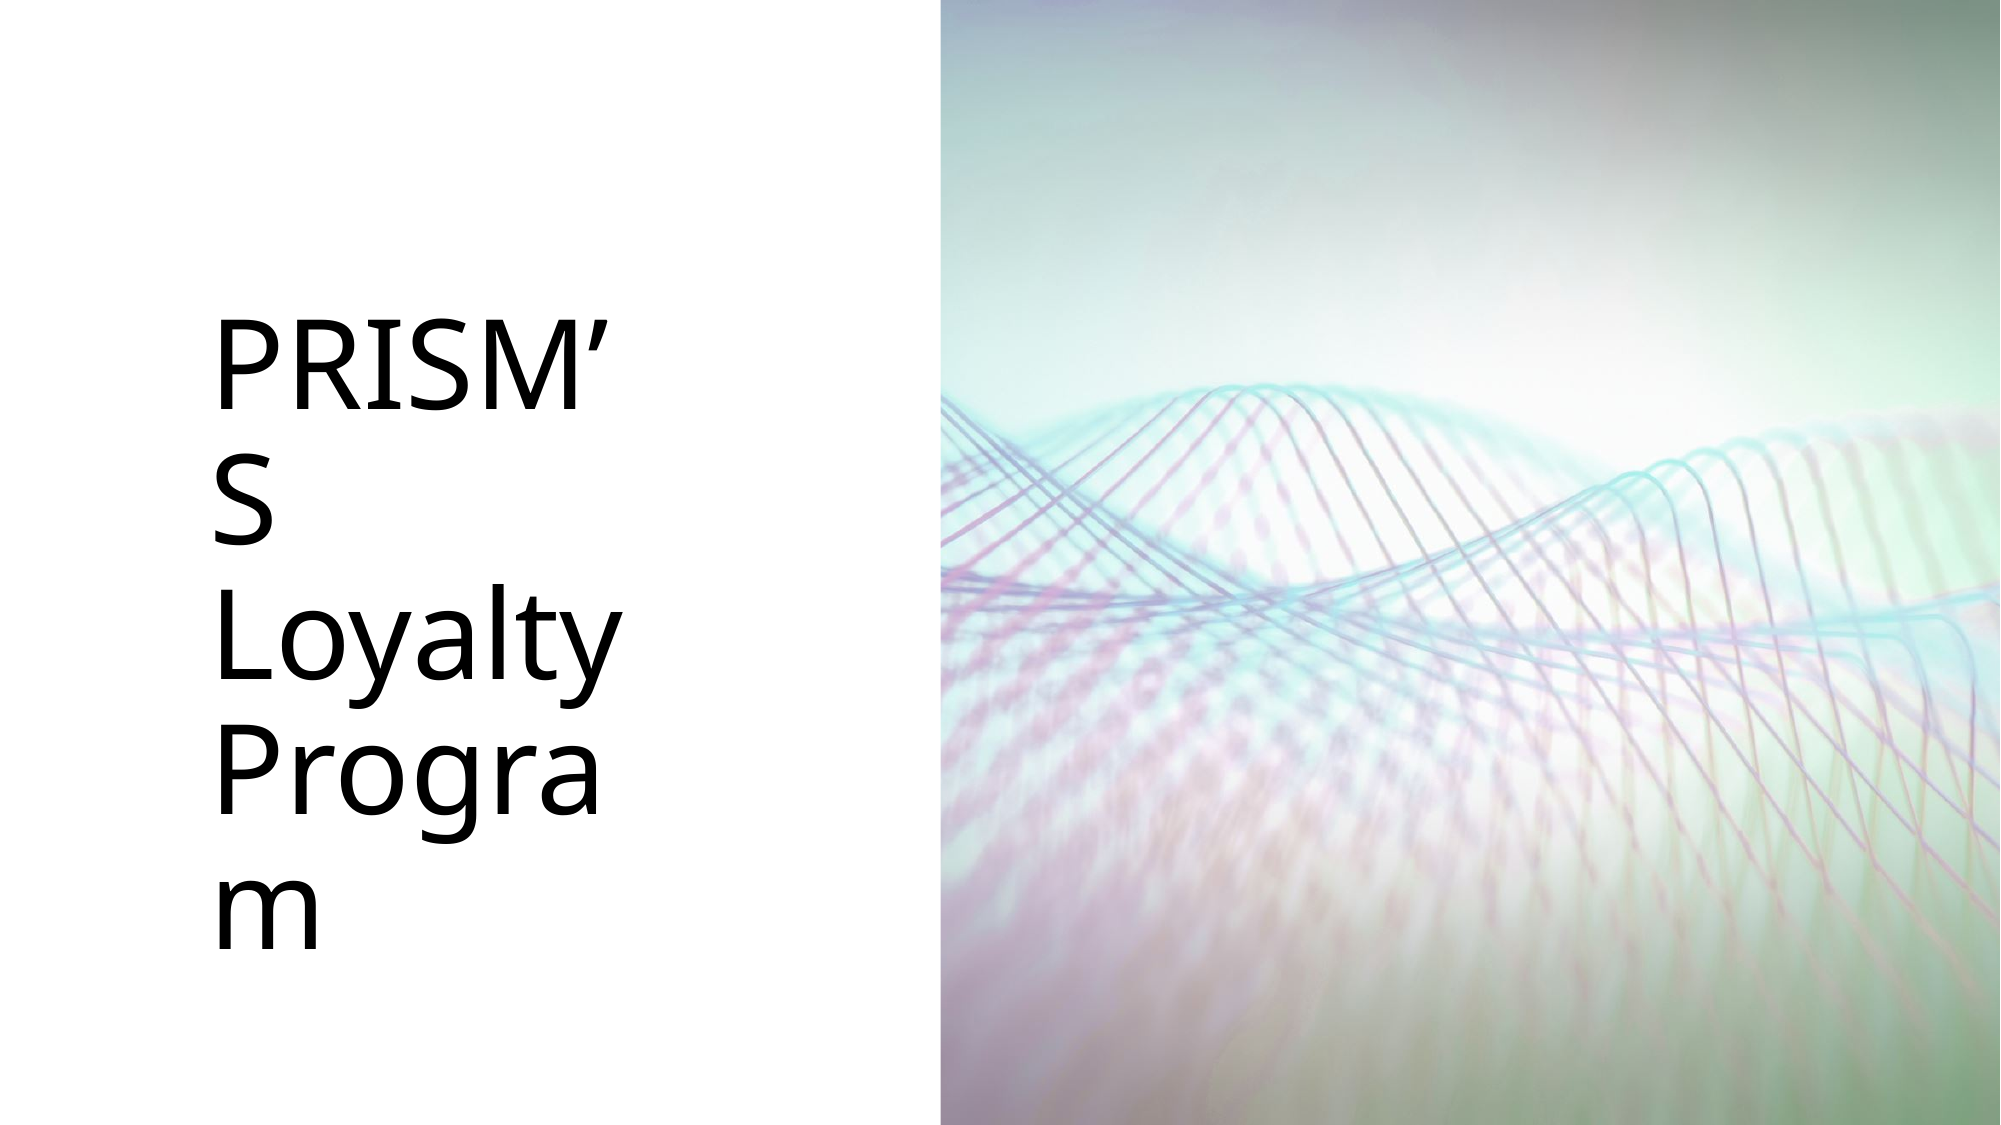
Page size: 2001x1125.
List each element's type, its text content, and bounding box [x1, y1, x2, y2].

text_box [0, 0, 938, 1125]
text_box PRISM’S Loyalty Program [194, 286, 671, 454]
picture [940, 0, 2000, 1125]
